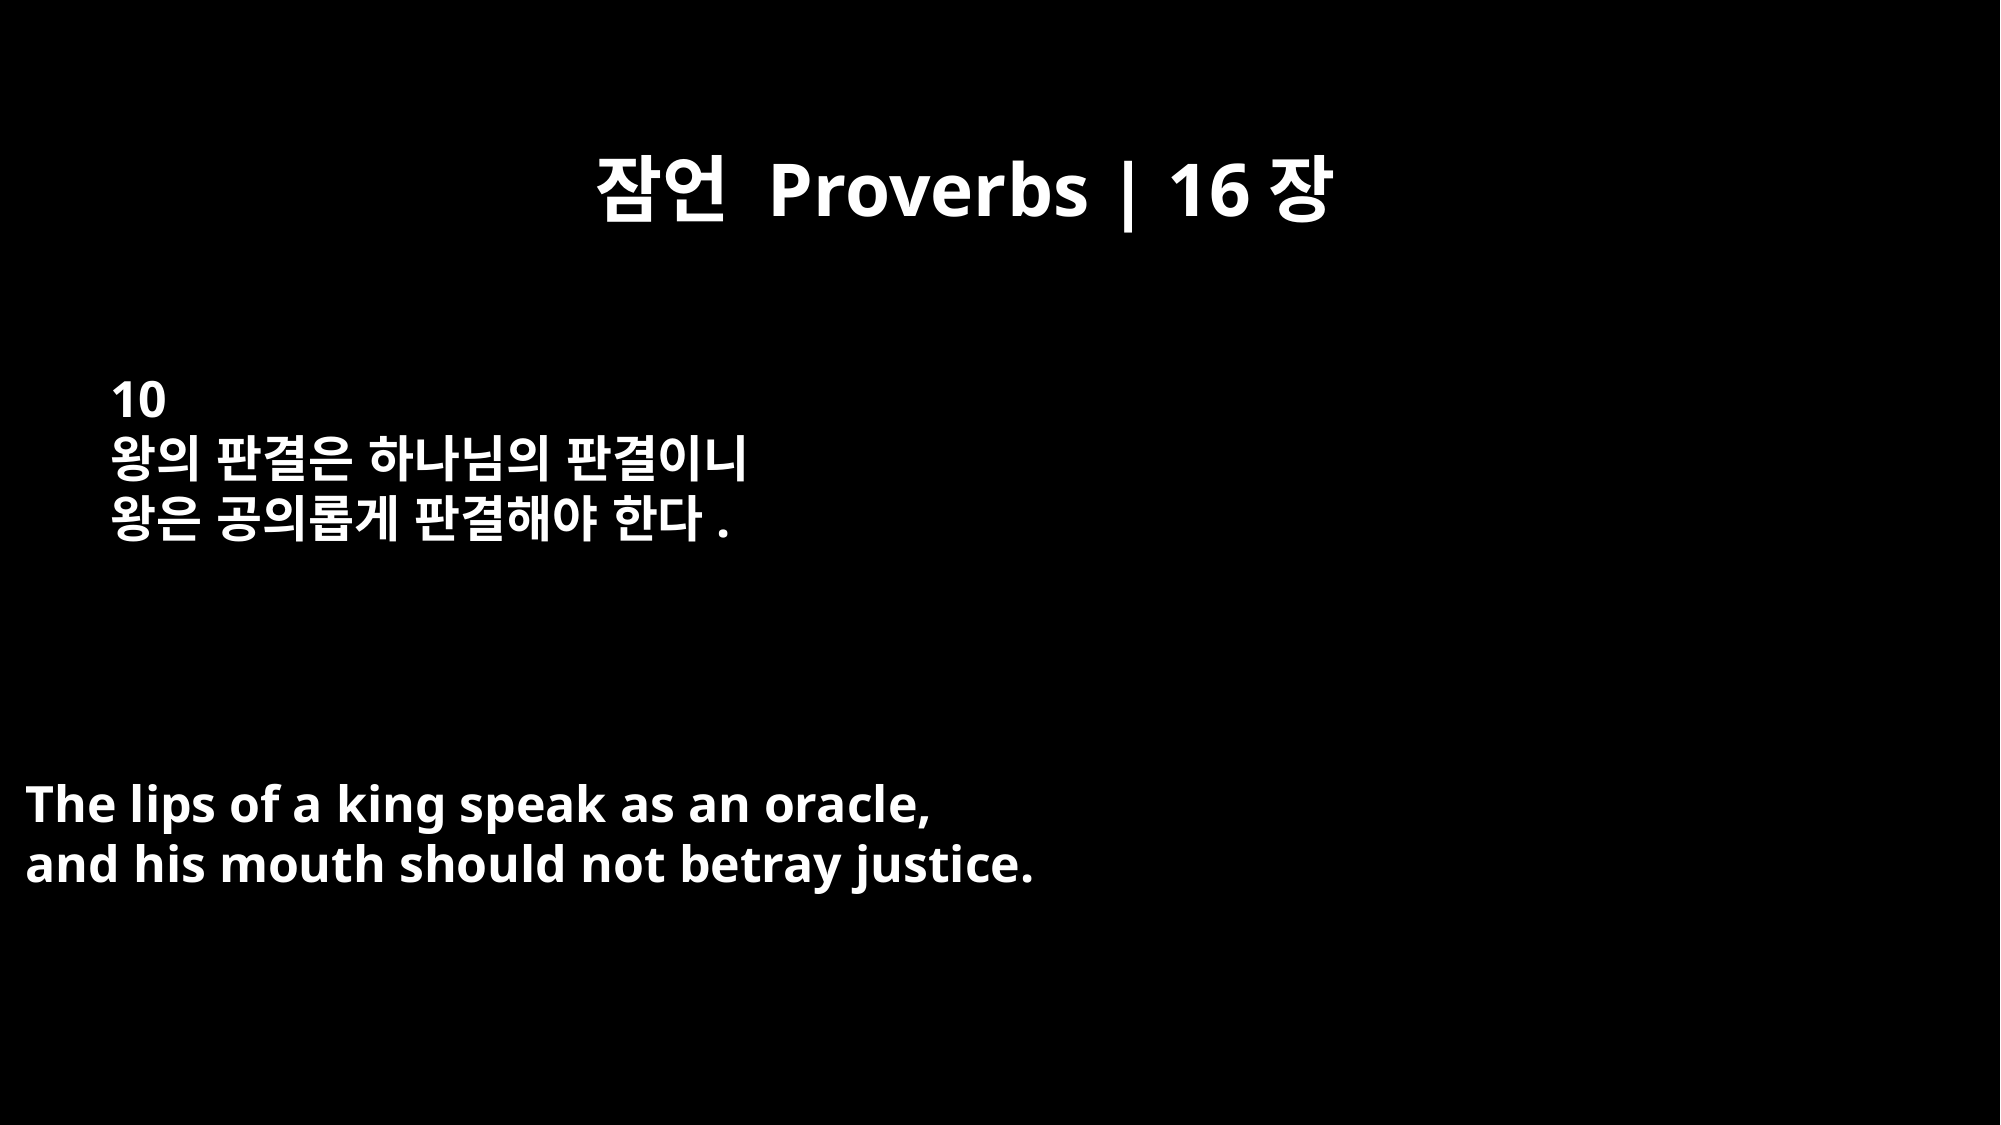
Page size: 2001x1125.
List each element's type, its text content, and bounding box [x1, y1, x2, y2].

text_box The lips of a king speak as an oracle, and his mouth should not betray justice. [10, 764, 1050, 900]
text_box 10 왕의 판결은 하나님의 판결이니 왕은 공의롭게 판결해야 한다. [95, 359, 766, 555]
text_box 잠언 Proverbs | 16장 [580, 136, 1352, 239]
